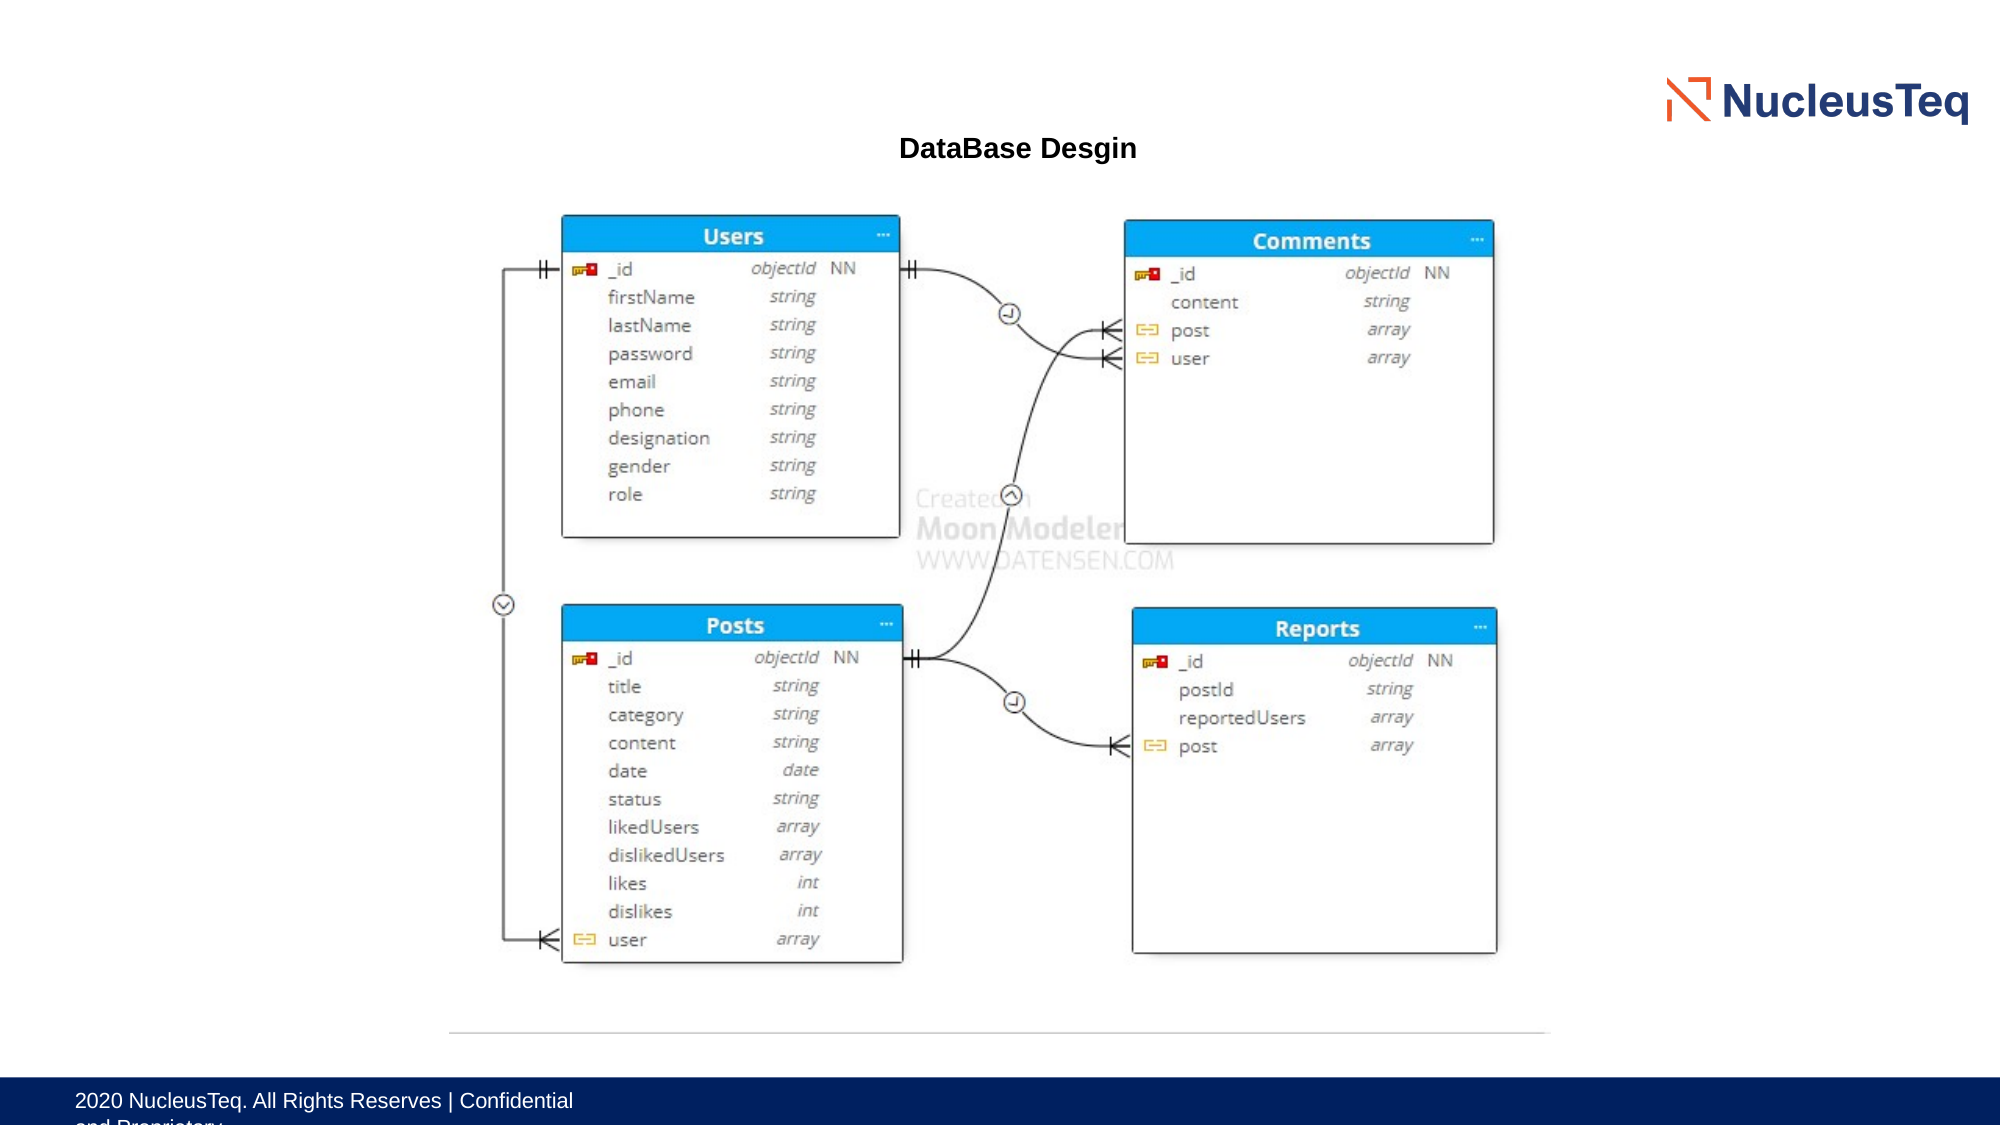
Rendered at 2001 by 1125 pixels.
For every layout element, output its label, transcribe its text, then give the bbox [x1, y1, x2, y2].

picture [1667, 77, 1968, 125]
picture [449, 164, 1552, 1035]
text_box DataBase Desgin [884, 121, 1168, 163]
